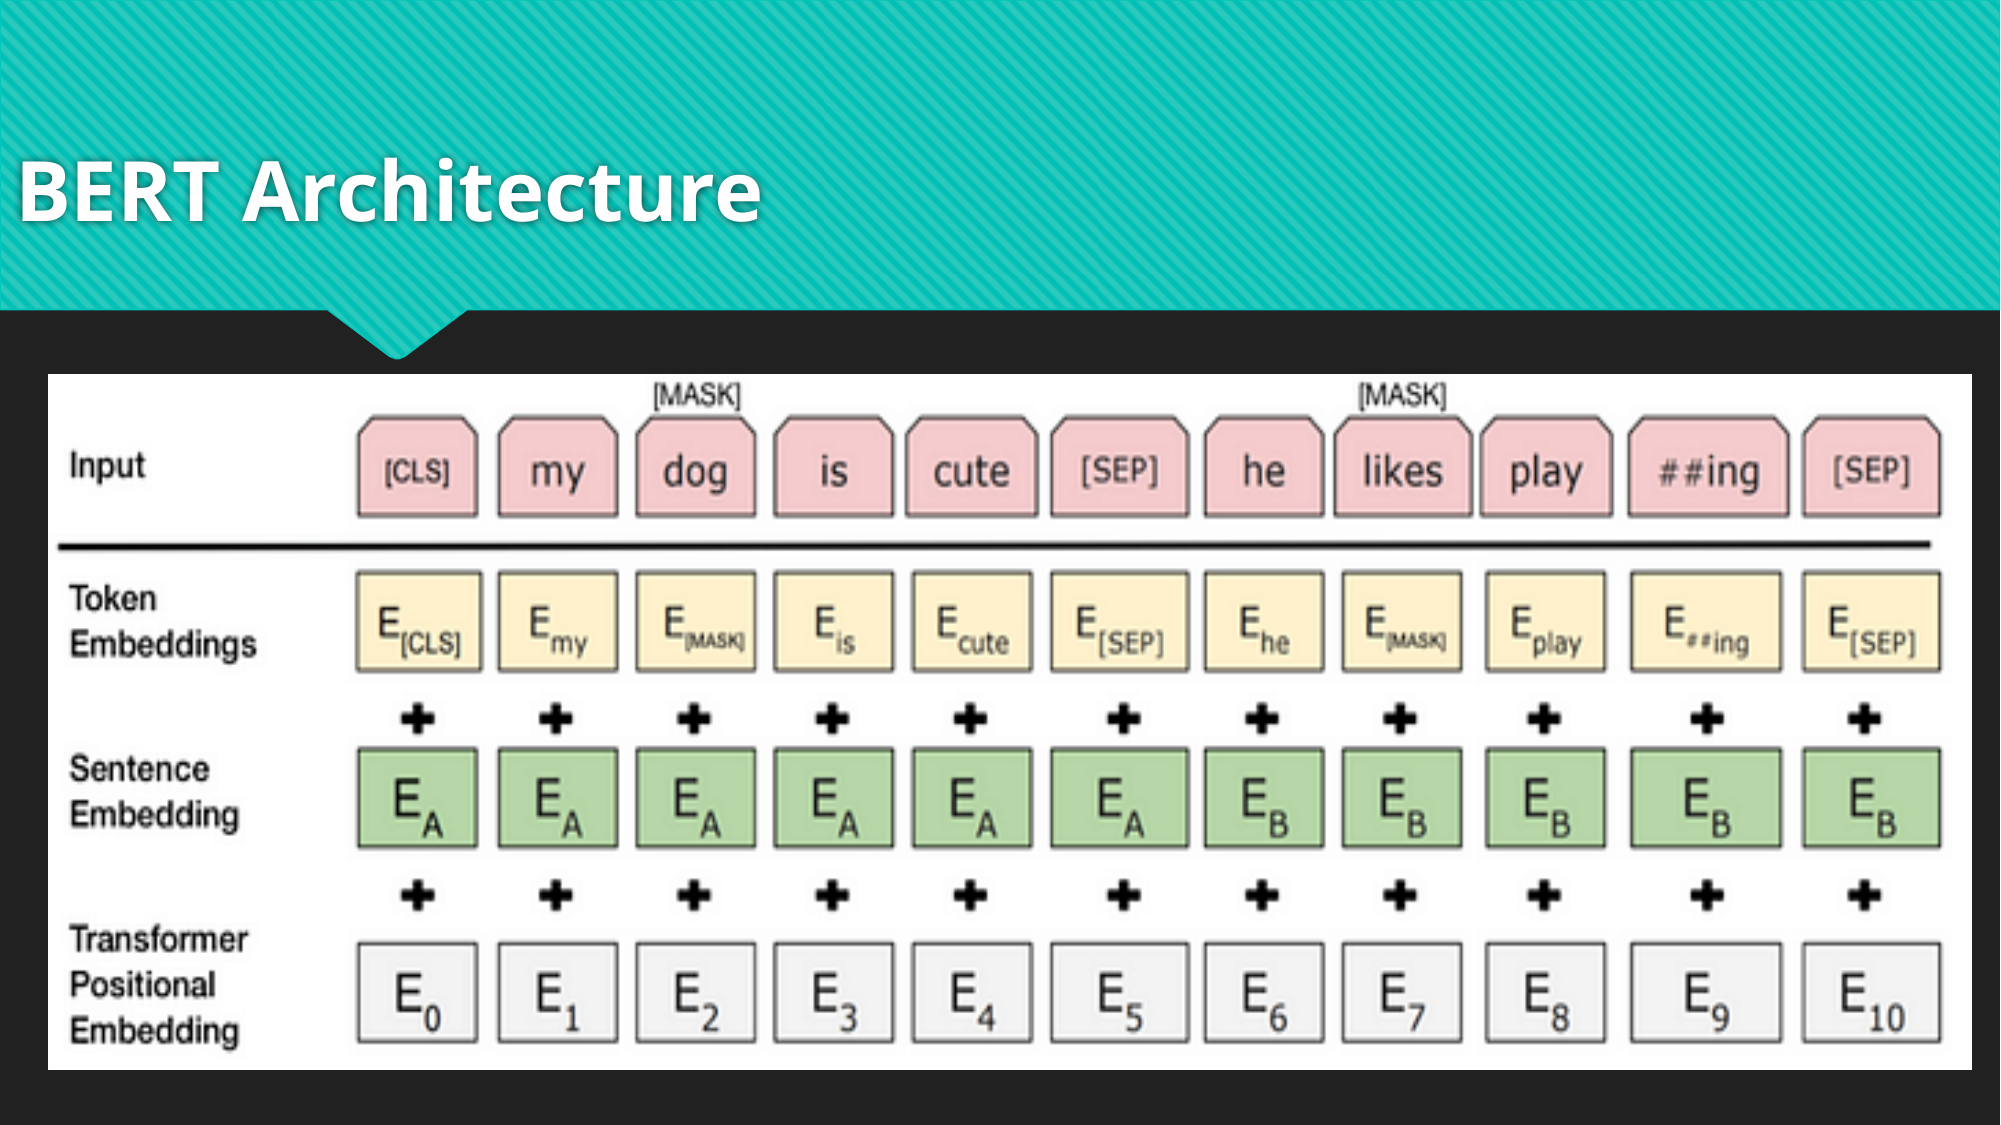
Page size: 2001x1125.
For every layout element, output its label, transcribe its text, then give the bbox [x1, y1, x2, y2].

title BERT Architecture [0, 55, 1866, 246]
picture [48, 374, 1973, 1070]
